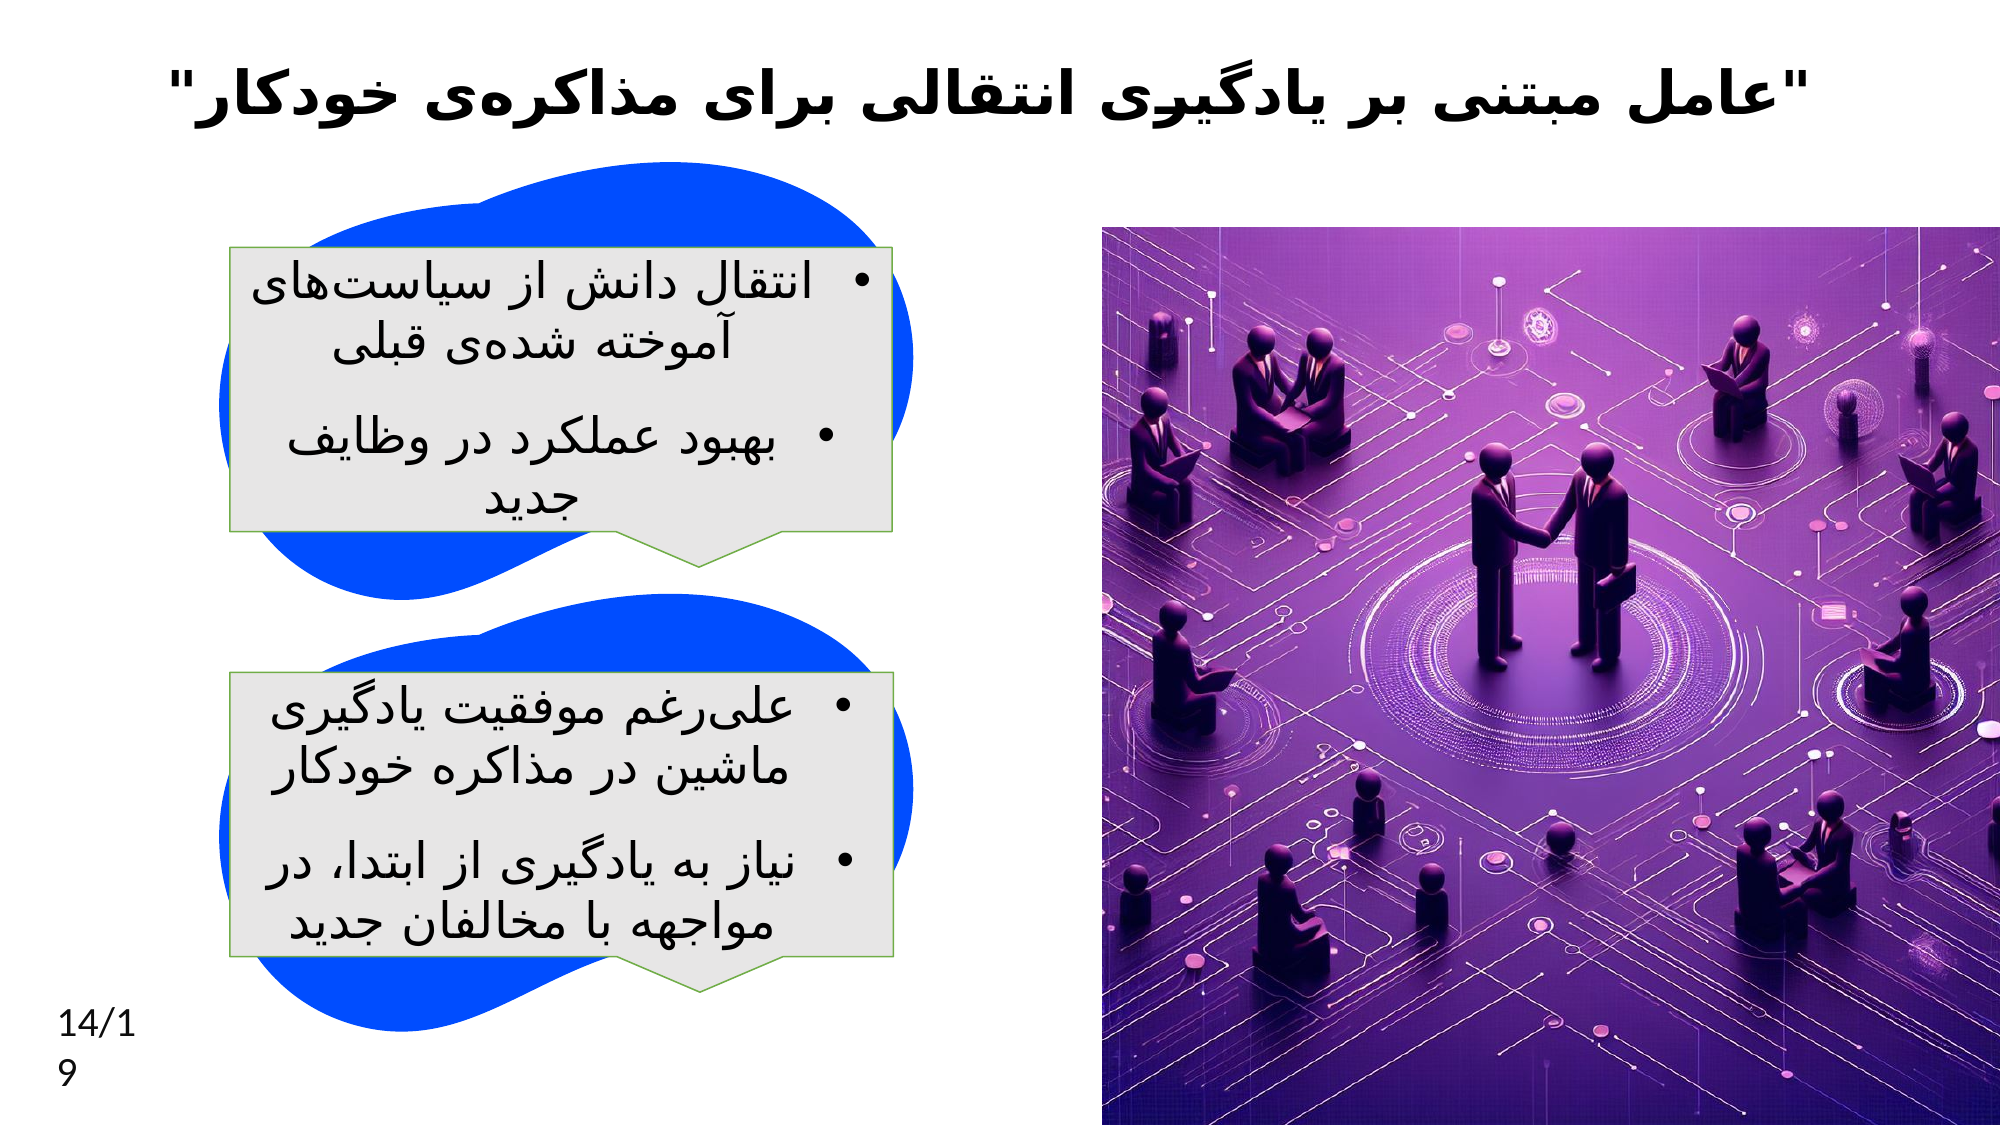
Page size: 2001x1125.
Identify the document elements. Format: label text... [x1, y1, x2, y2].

text_box علی‌رغم موفقیت یادگیری ماشین در مذاکره خودکار نیاز به یادگیری از ابتدا، در مواجهه با مخالفان جدید [219, 666, 902, 957]
picture [1102, 227, 2000, 1125]
text_box [262, 532, 591, 600]
text_box [902, 725, 914, 853]
text_box انتقال دانش از سیاست‌های آموخته شده‌ی قبلی بهبود عملکرد در وظایف جدید [219, 241, 902, 532]
text_box [320, 162, 872, 241]
title "عامل مبتنی بر یادگیری انتقالی برای مذاکره‌ی خودکار" [0, 9, 2000, 181]
text_box [257, 957, 610, 1032]
text_box [616, 532, 781, 568]
text_box [902, 293, 914, 421]
slide_number 14/19 [41, 1014, 169, 1075]
text_box [617, 957, 783, 993]
text_box [334, 593, 866, 666]
